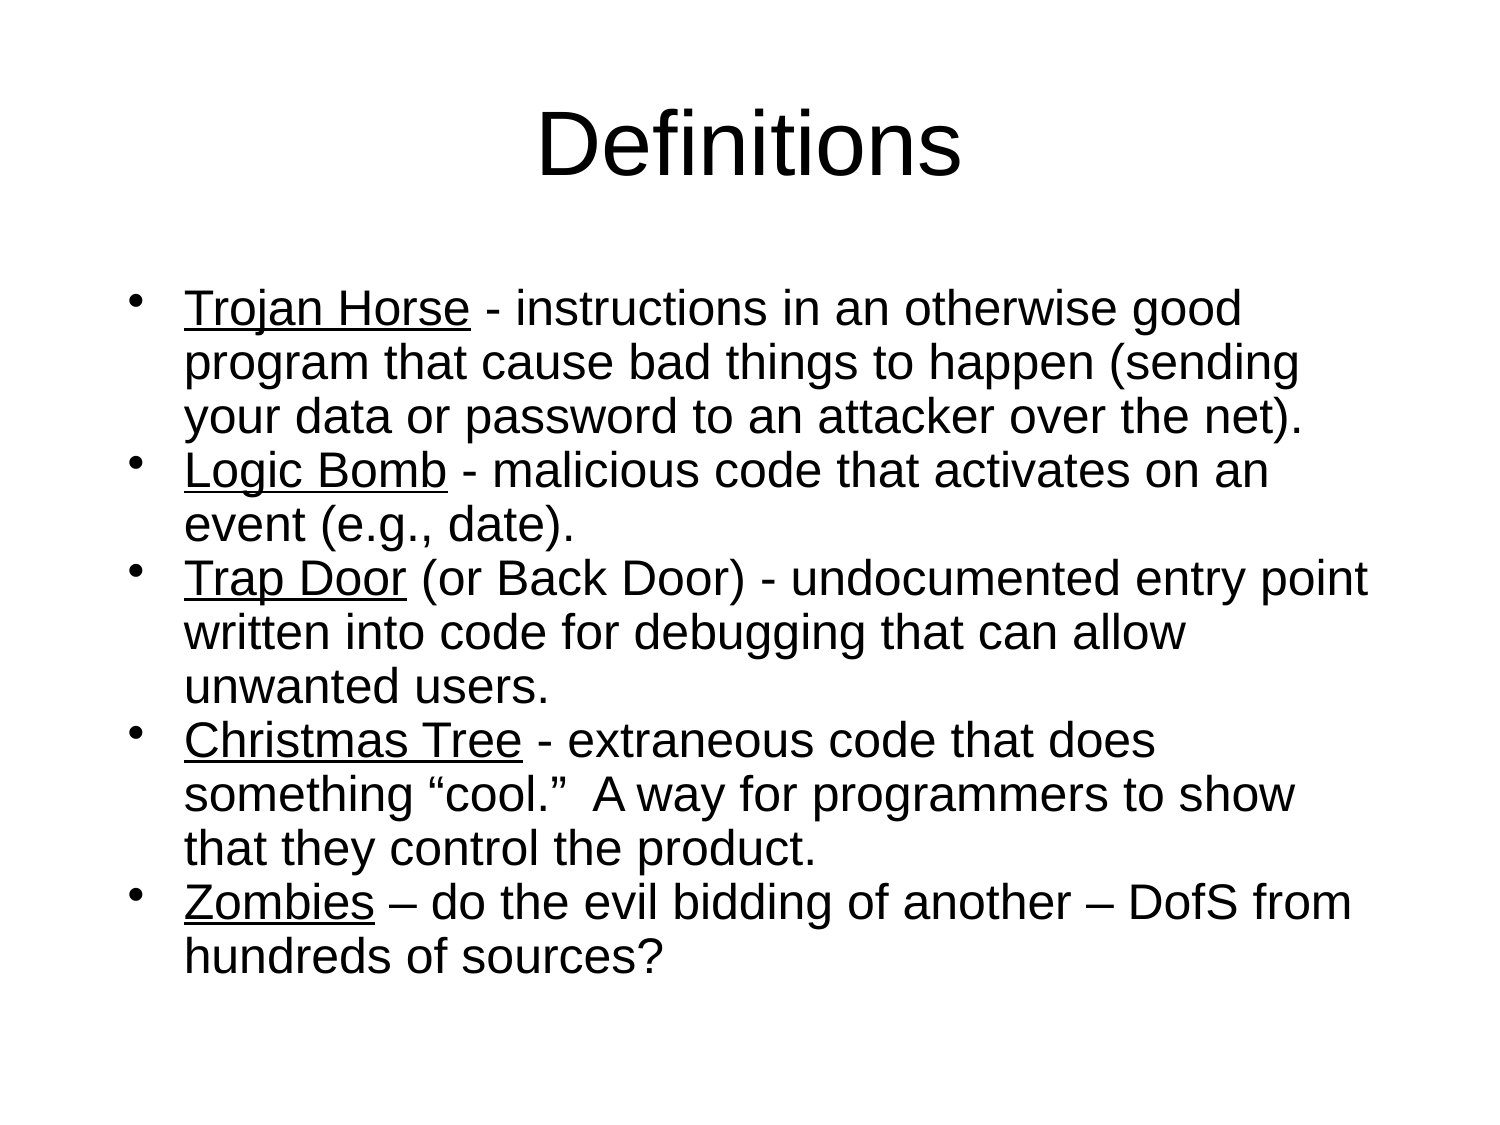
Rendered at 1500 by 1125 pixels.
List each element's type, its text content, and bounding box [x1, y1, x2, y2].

list Trojan Horse - instructions in an otherwise good program that cause bad things to happen (sending your data or password to an attacker over the net). Logic Bomb - malicious code that activates on an event (e.g., date). Trap Door (or Back Door) - undocumented entry point written into code for debugging that can allow unwanted users. Christmas Tree - extraneous code that does something “cool.” A way for programmers to show that they control the product. Zombies – do the evil bidding of another – DofS from hundreds of sources? [112, 275, 1400, 1025]
title Definitions [75, 45, 1425, 233]
